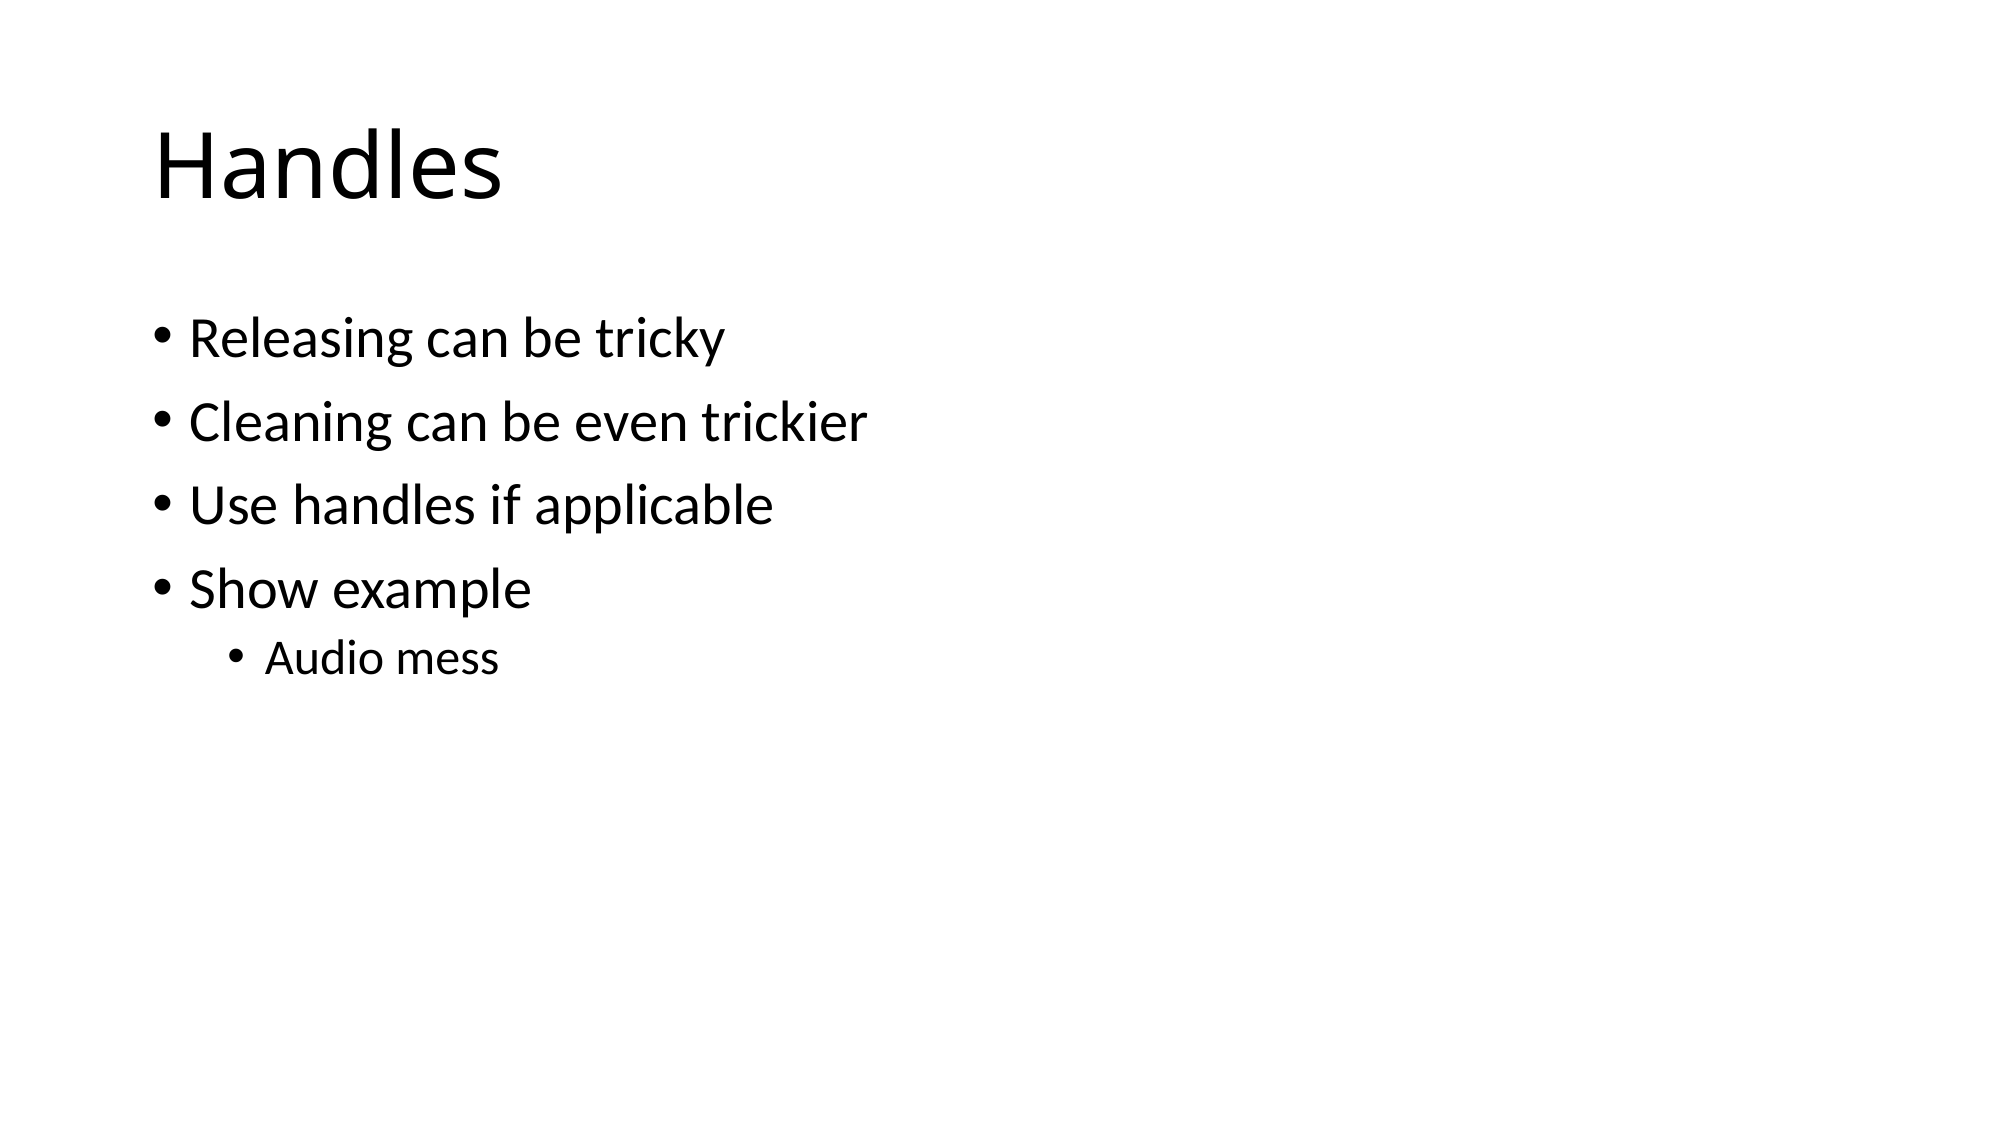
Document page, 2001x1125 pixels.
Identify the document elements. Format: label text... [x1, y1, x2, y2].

list Releasing can be tricky Cleaning can be even trickier Use handles if applicable Show example Audio mess [137, 299, 1863, 1014]
title Handles [137, 59, 1863, 278]
